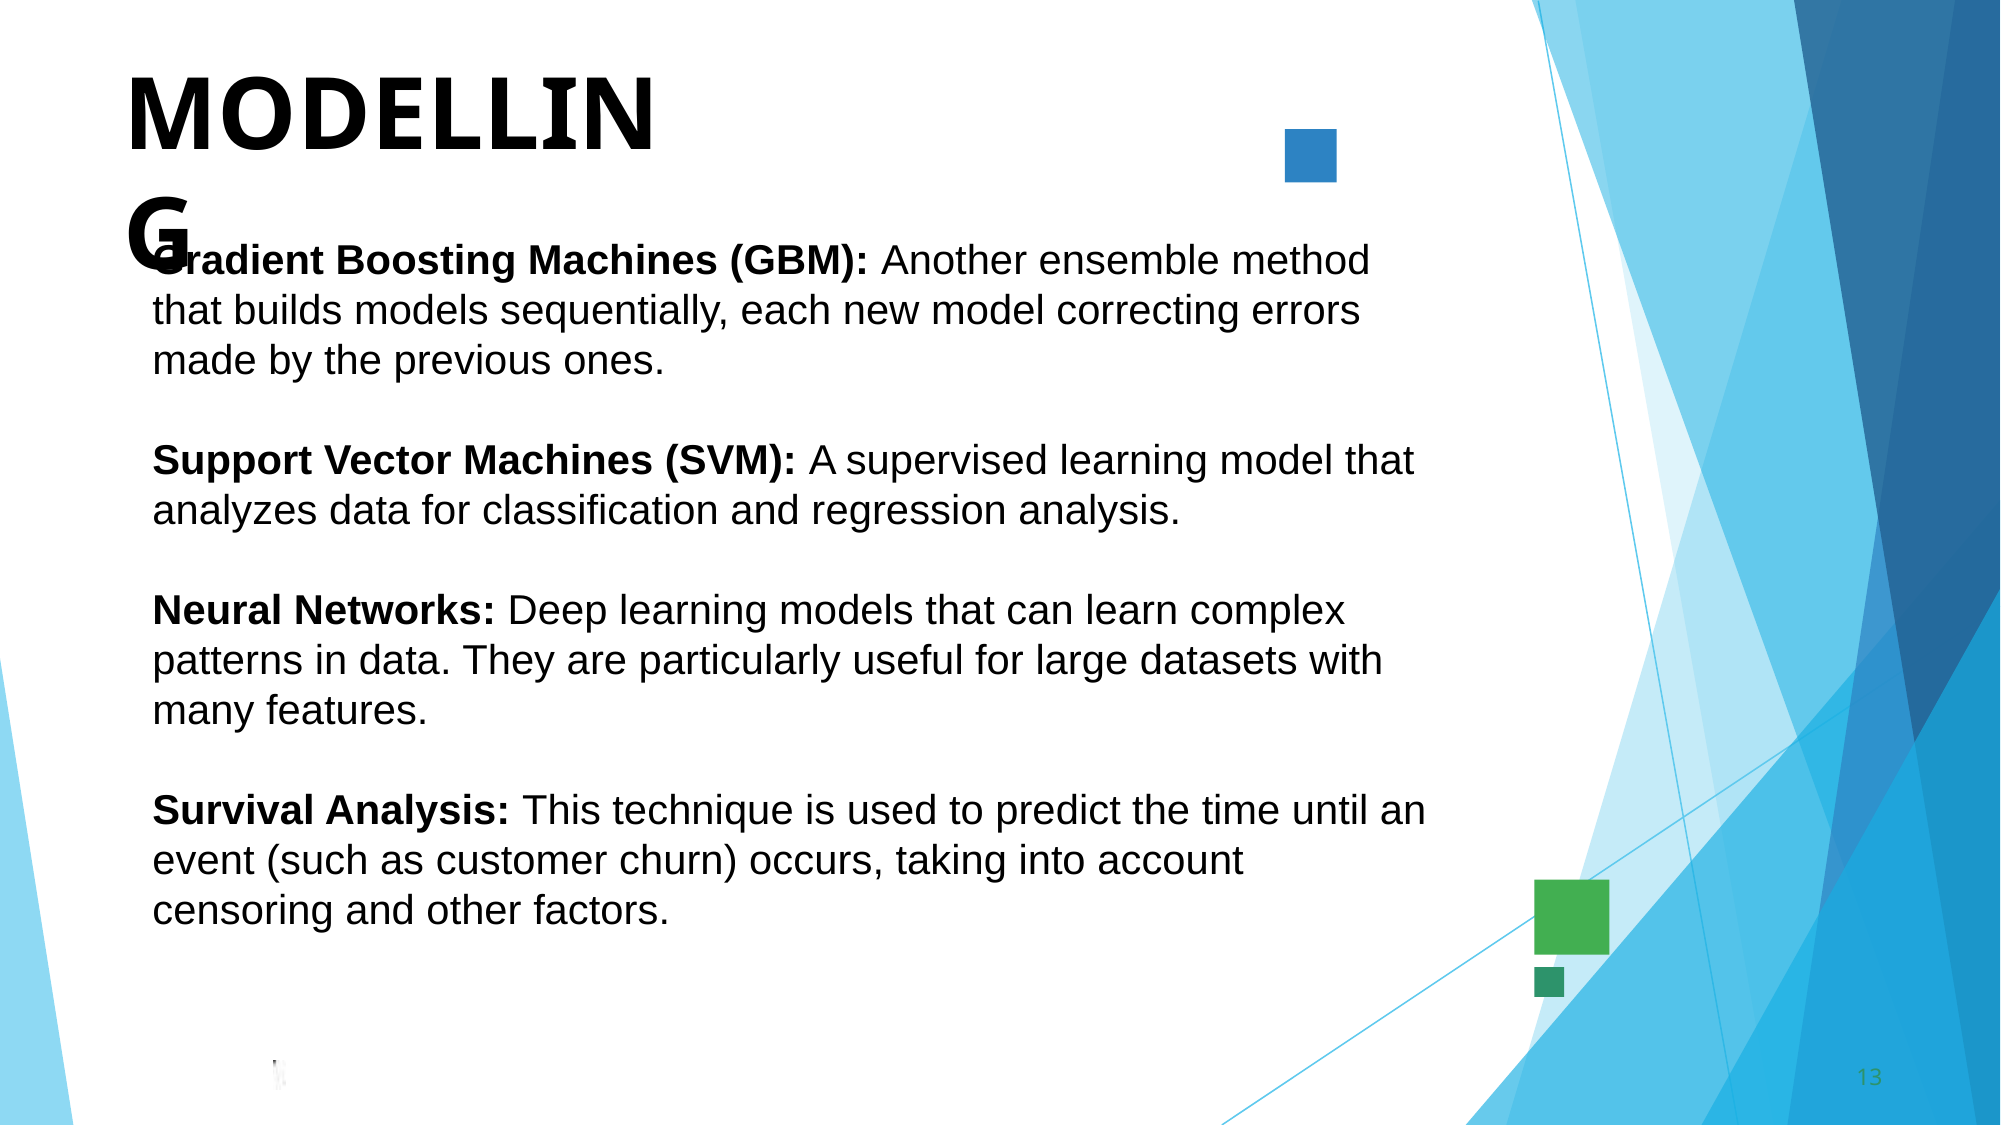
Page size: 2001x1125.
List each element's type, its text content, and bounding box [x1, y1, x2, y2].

text_box [1534, 879, 1610, 955]
title MODELLING [121, 47, 664, 290]
text_box [1284, 129, 1337, 183]
text_box [1534, 967, 1565, 997]
text_box Gradient Boosting Machines (GBM): Another ensemble method that builds models sequentially, each new model correcting errors made by the previous ones. Support Vector Machines (SVM): A supervised learning model that analyzes data for classification and regression analysis. Neural Networks: Deep learning models that can learn complex patterns in data. They are particularly useful for large datasets with many features. Survival Analysis: This technique is used to predict the time until an event (such as customer churn) occurs, taking into account censoring and other factors. [137, 224, 1452, 941]
picture [273, 1060, 287, 1091]
slide_number 13 [1849, 1061, 1890, 1125]
